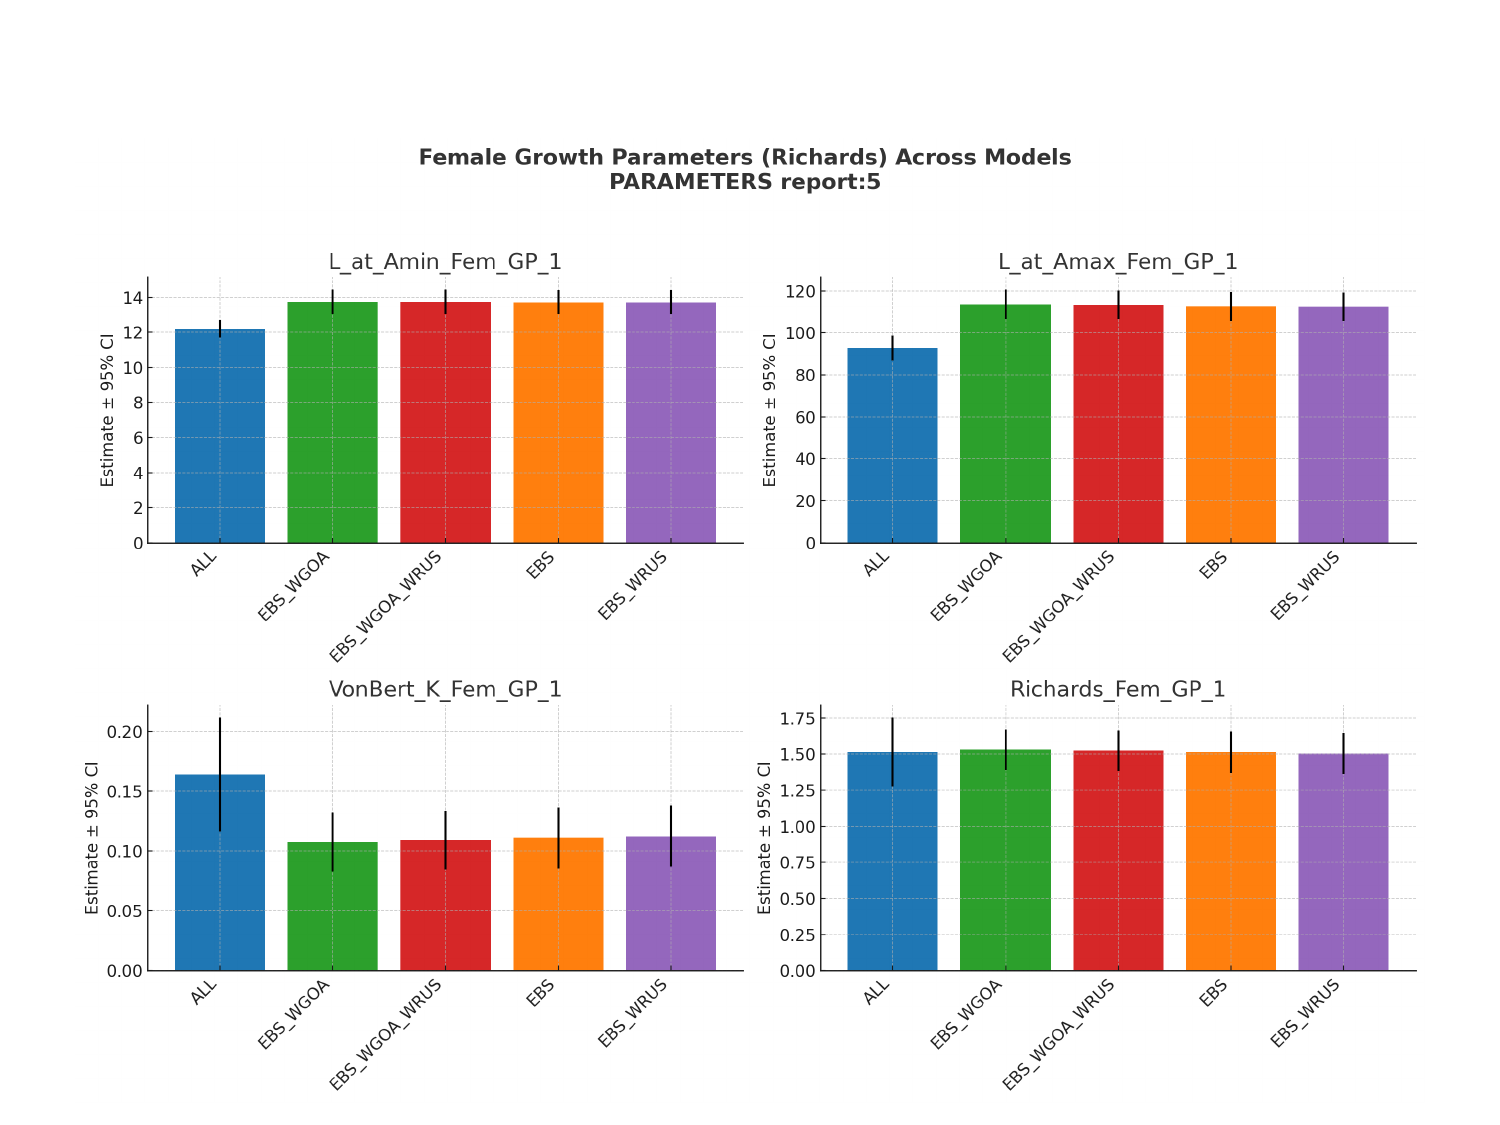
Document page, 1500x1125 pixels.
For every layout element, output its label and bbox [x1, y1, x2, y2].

picture [74, 138, 1426, 1104]
